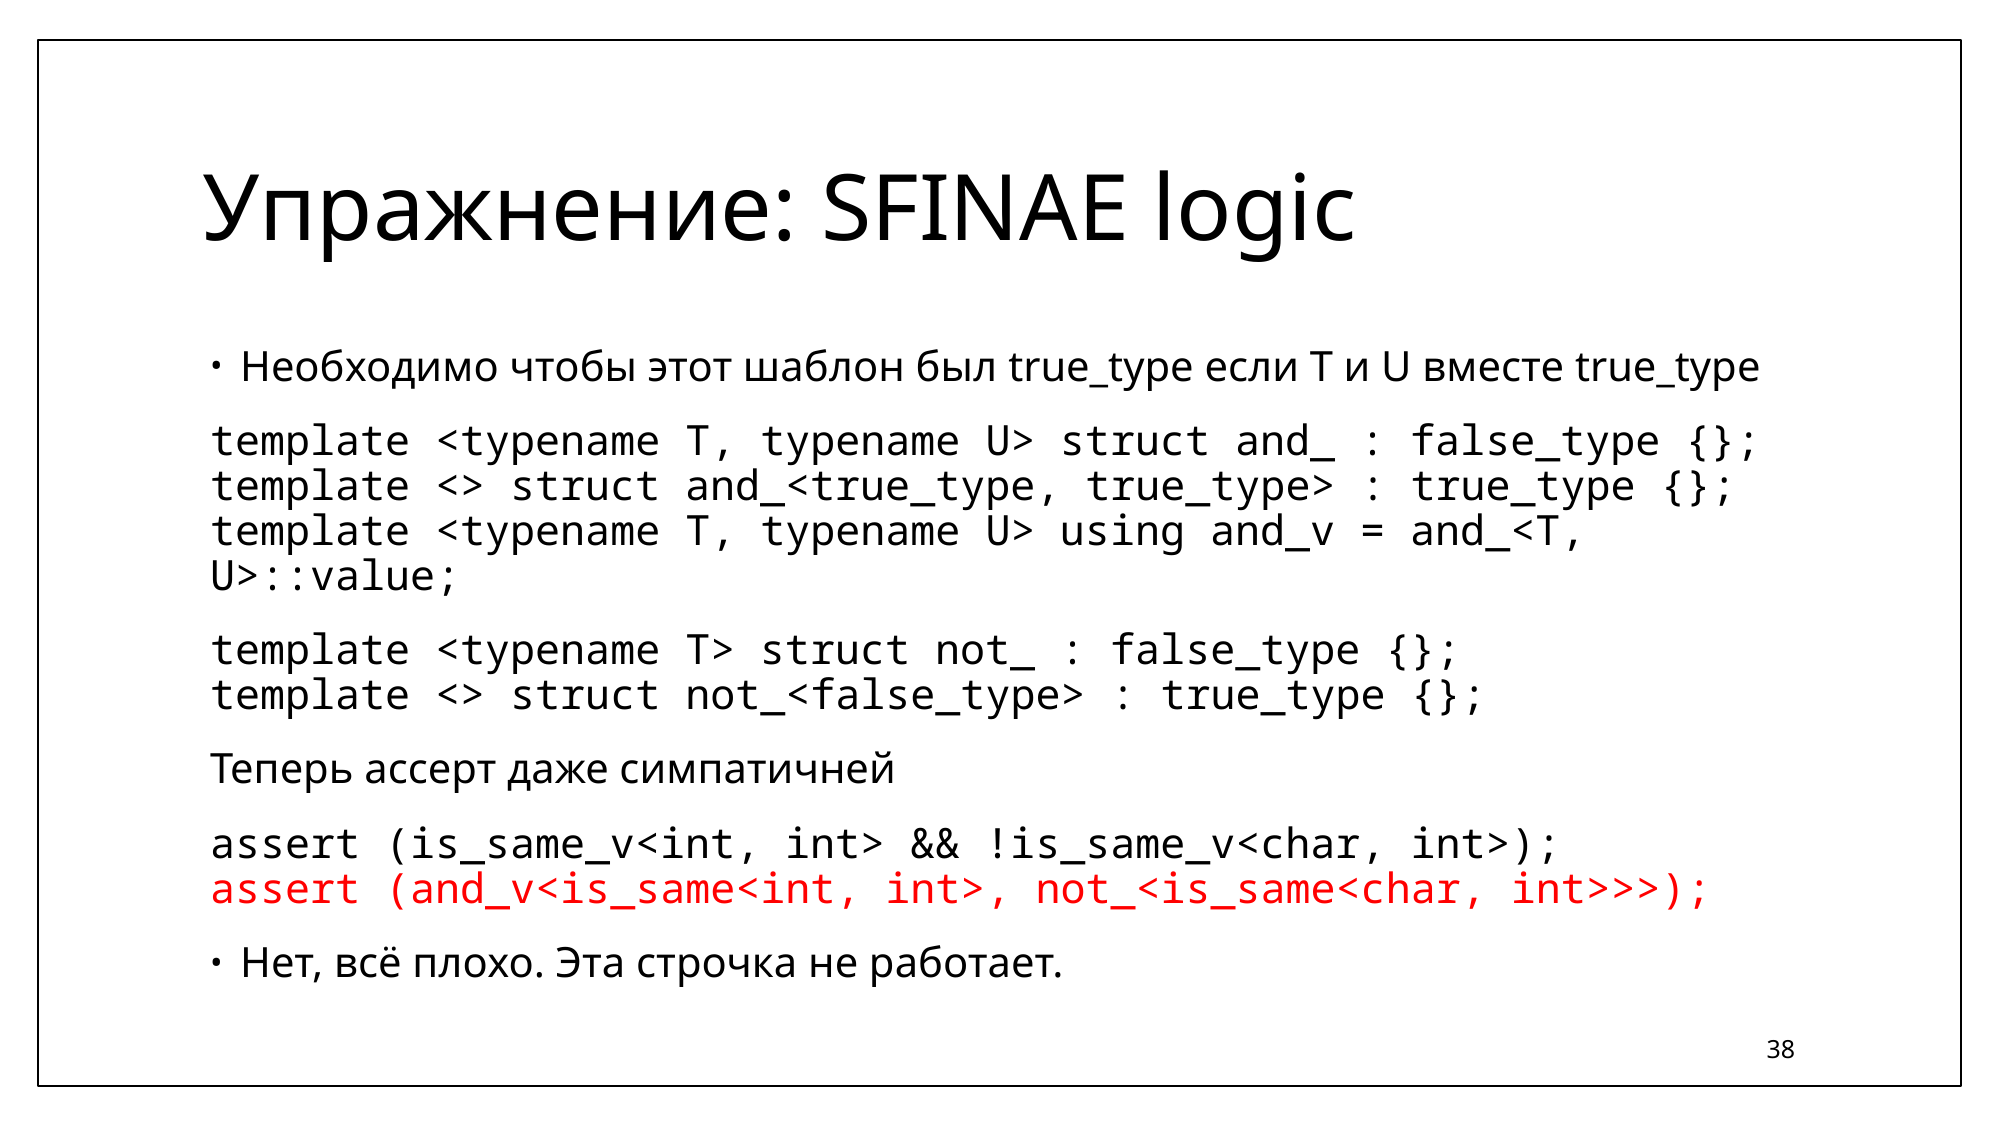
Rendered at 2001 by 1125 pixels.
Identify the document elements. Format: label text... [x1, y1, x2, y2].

title Упражнение: SFINAE logic [187, 99, 1808, 323]
slide_number 38 [1530, 1020, 1811, 1081]
list Необходимо чтобы этот шаблон был true_type если T и U вместе true_type template <typename T, typename U> struct and_ : false_type {}; template <> struct and_<true_type, true_type> : true_type {}; template <typename T, typename U> using and_v = and_<T, U>::value; template <typename T> struct not_ : false_type {}; template <> struct not_<false_type> : true_type {}; Теперь ассерт даже симпатичней assert (is_same_v<int, int> && !is_same_v<char, int>); assert (and_v<is_same<int, int>, not_<is_same<char, int>>>); Нет, всё плохо. Эта строчка не работает. [187, 337, 1808, 1000]
